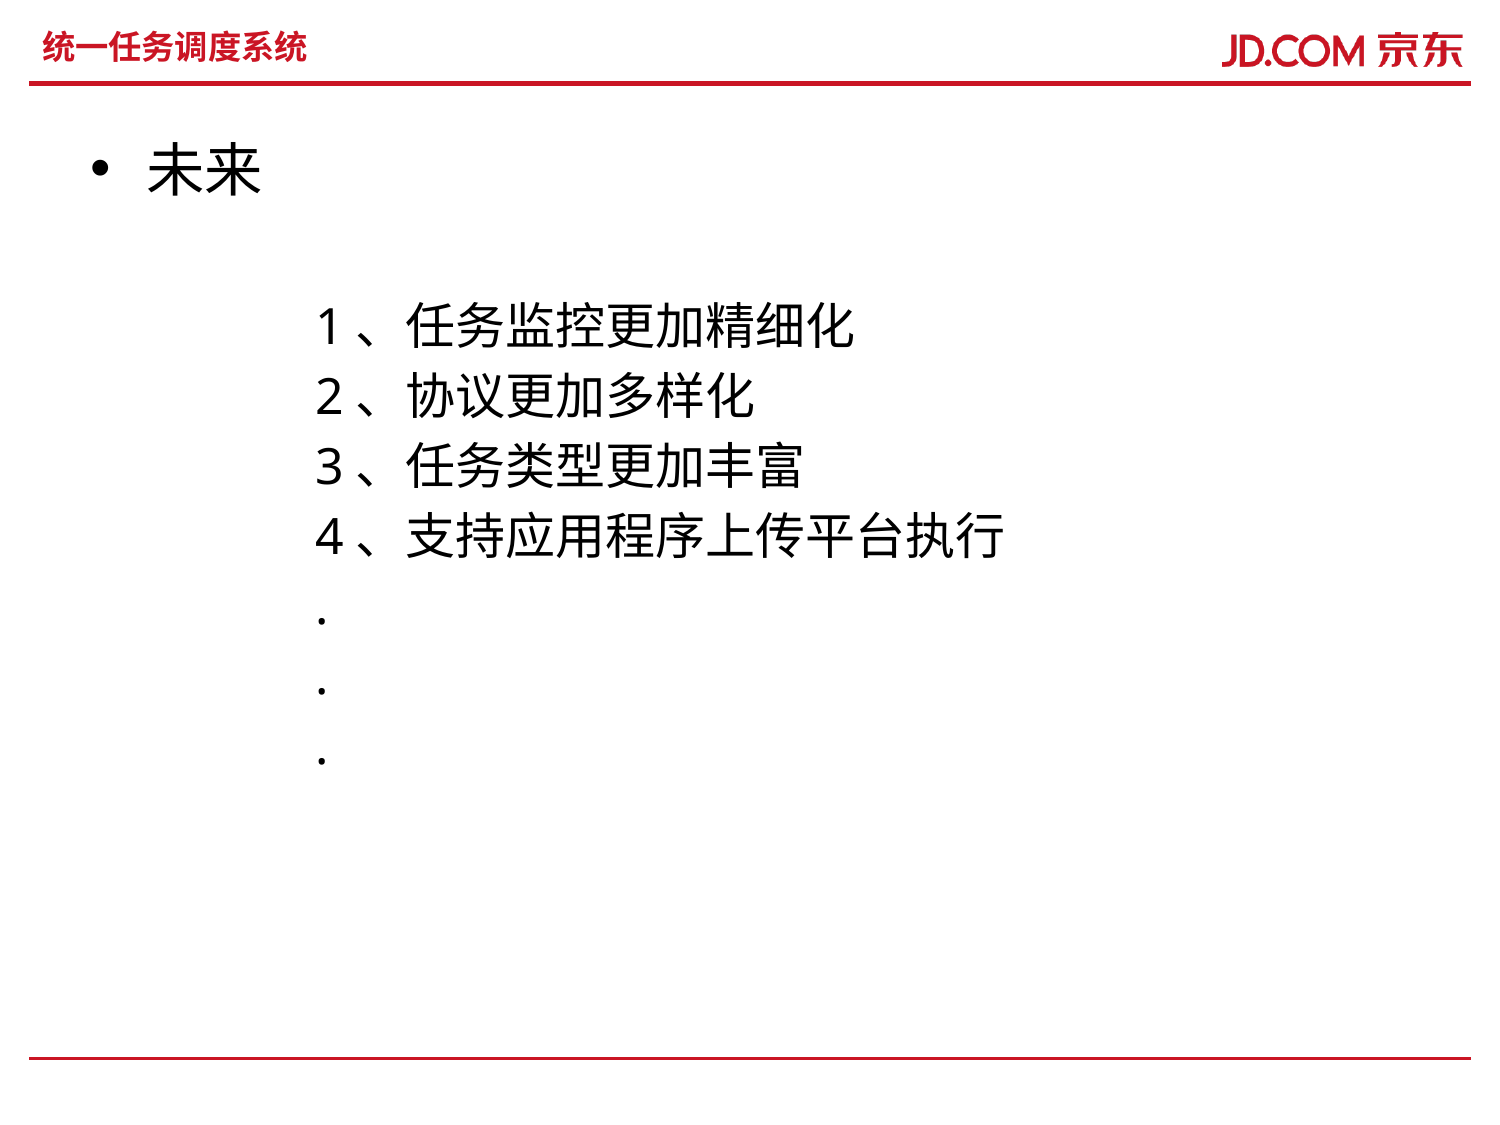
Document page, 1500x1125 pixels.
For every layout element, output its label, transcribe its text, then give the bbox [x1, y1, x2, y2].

picture [1222, 32, 1463, 67]
list 未来 1、任务监控更加精细化 2、协议更加多样化 3、任务类型更加丰富 4、支持应用程序上传平台执行 . . . [75, 125, 1425, 1005]
text_box 统一任务调度系统 [27, 19, 323, 74]
